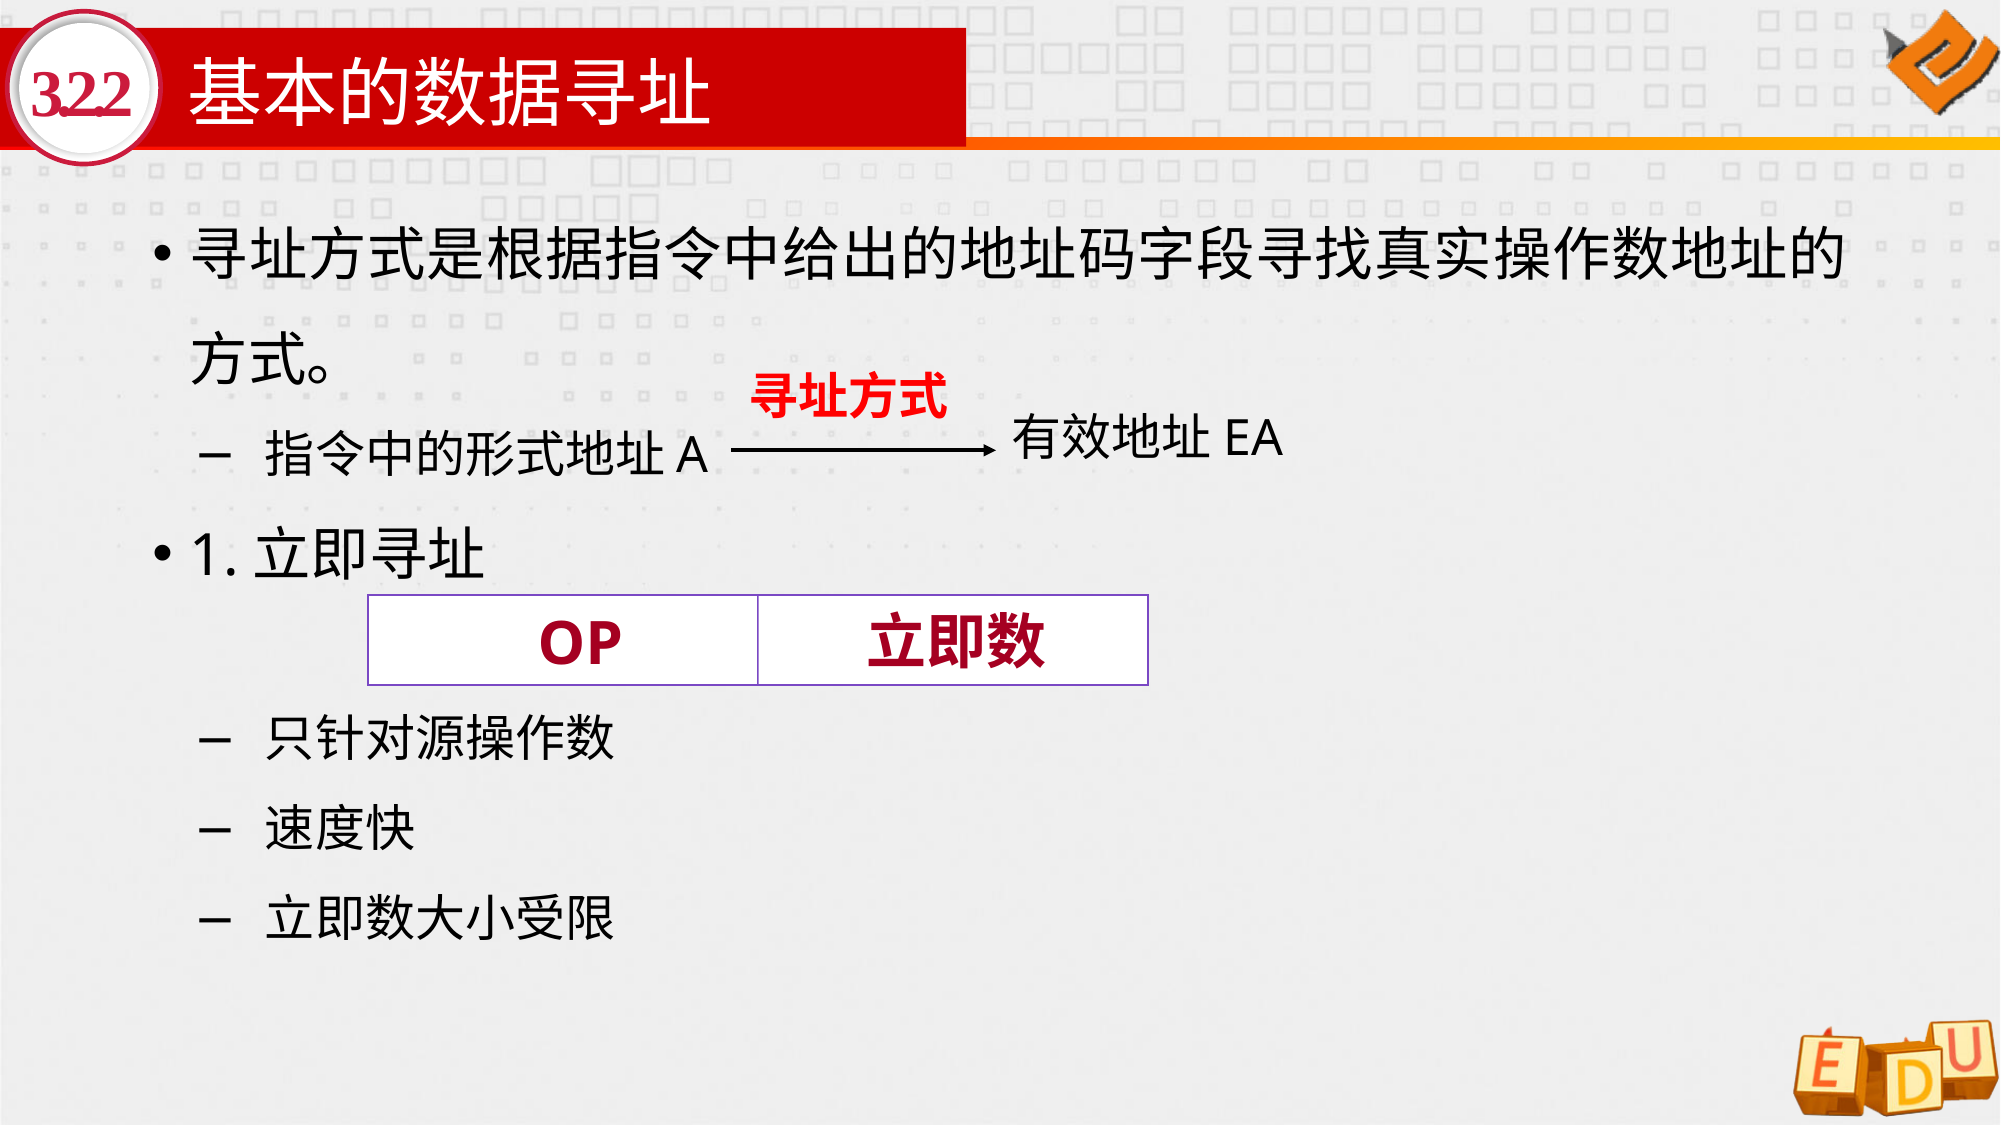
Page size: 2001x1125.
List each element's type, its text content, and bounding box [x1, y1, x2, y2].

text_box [367, 595, 1148, 686]
text_box 寻址方式 [733, 357, 964, 433]
list 3.2.2 [12, 49, 153, 131]
list 寻址方式是根据指令中给出的地址码字段寻找真实操作数地址的方式。 指令中的形式地址A 1.立即寻址 只针对源操作数 速度快 立即数大小受限 [137, 175, 1863, 992]
text_box 有效地址EA [997, 397, 1299, 473]
picture [0, 0, 2001, 1125]
title 基本的数据寻址 [172, 34, 1289, 158]
